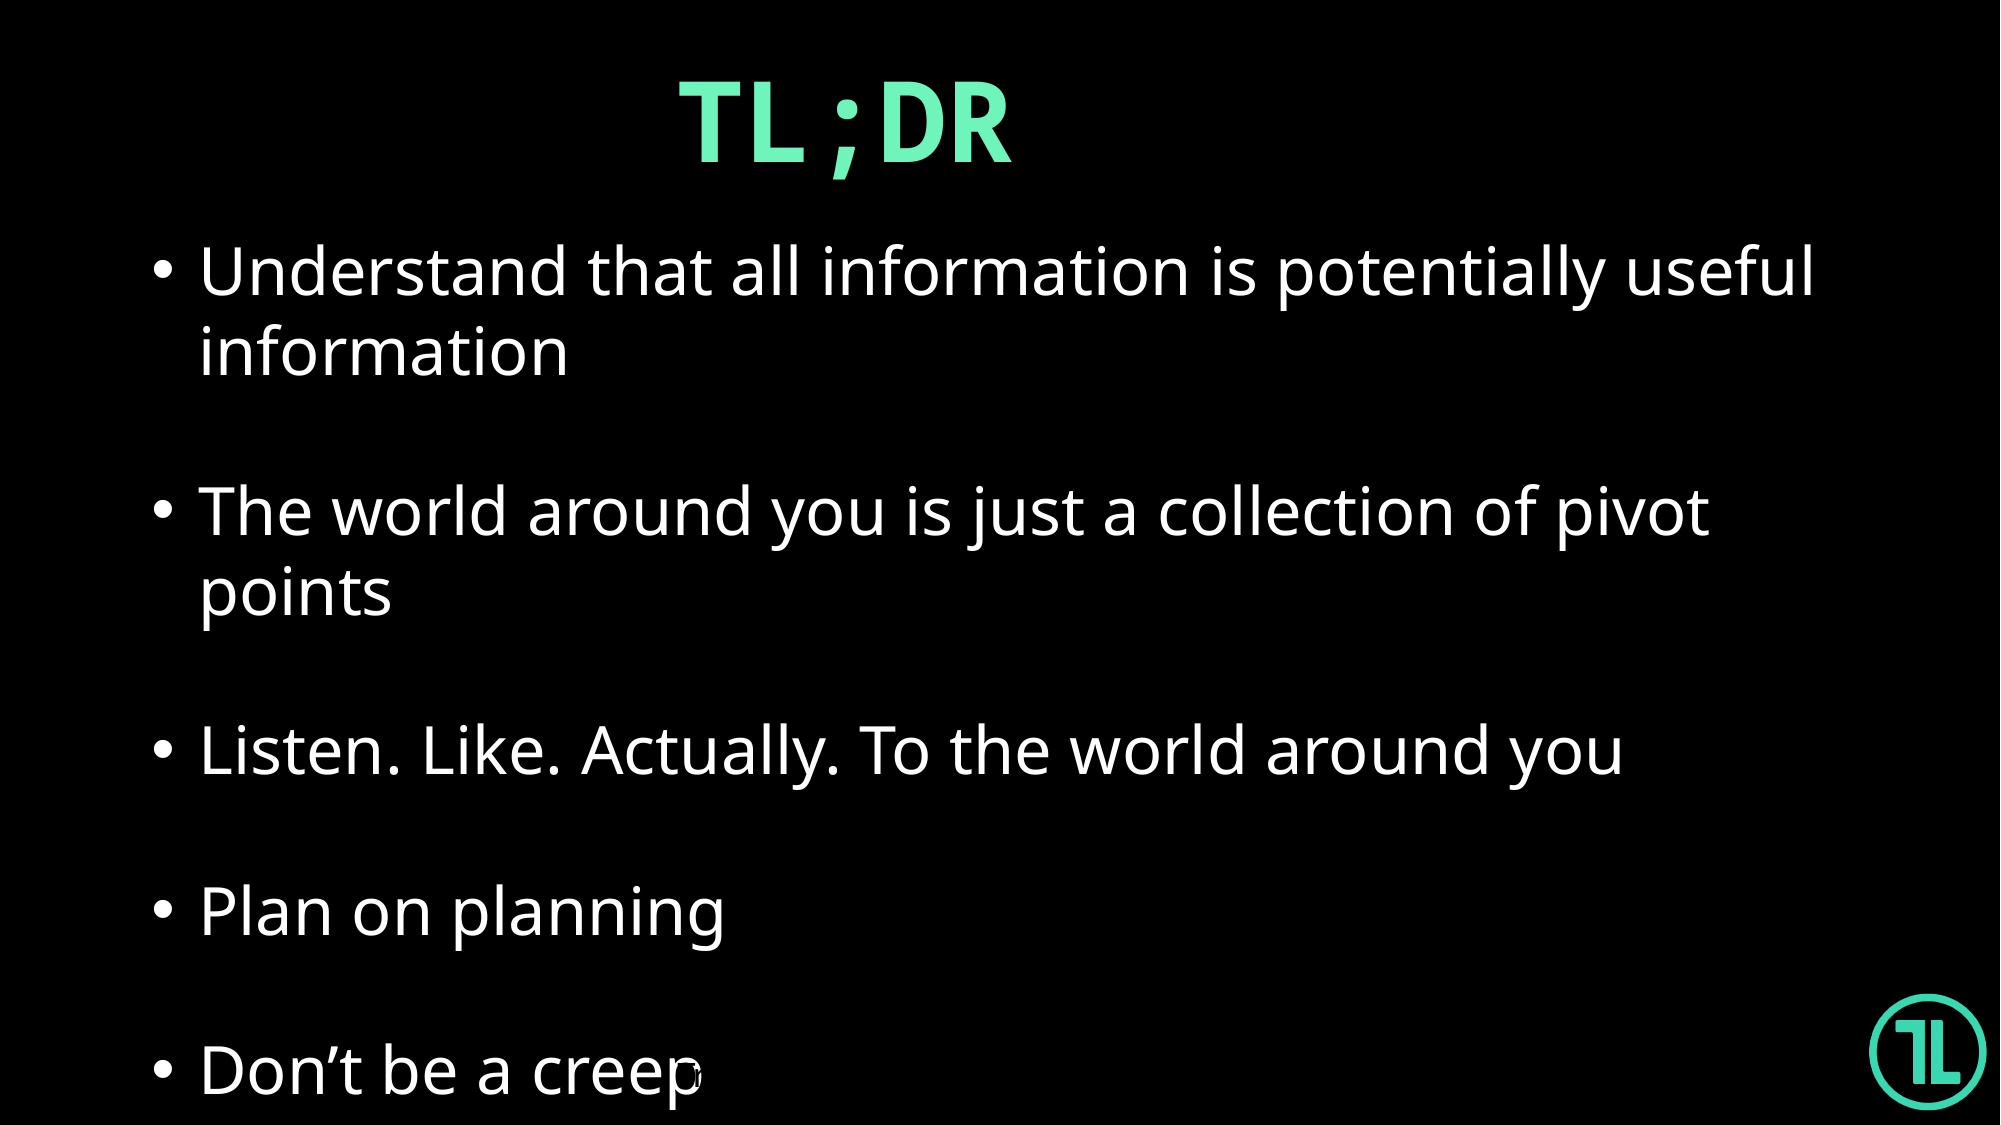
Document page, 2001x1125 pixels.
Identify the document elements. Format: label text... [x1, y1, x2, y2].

text_box Understand that all information is potentially useful information The world around you is just a collection of pivot points Listen. Like. Actually. To the world around you Plan on planning Don’t be a creep [136, 221, 1850, 1116]
text_box TL;DR [662, 42, 1029, 192]
footer Trace Labs - B-Sides Bloomington 2023 [662, 1042, 1338, 1103]
picture [1865, 990, 1990, 1114]
